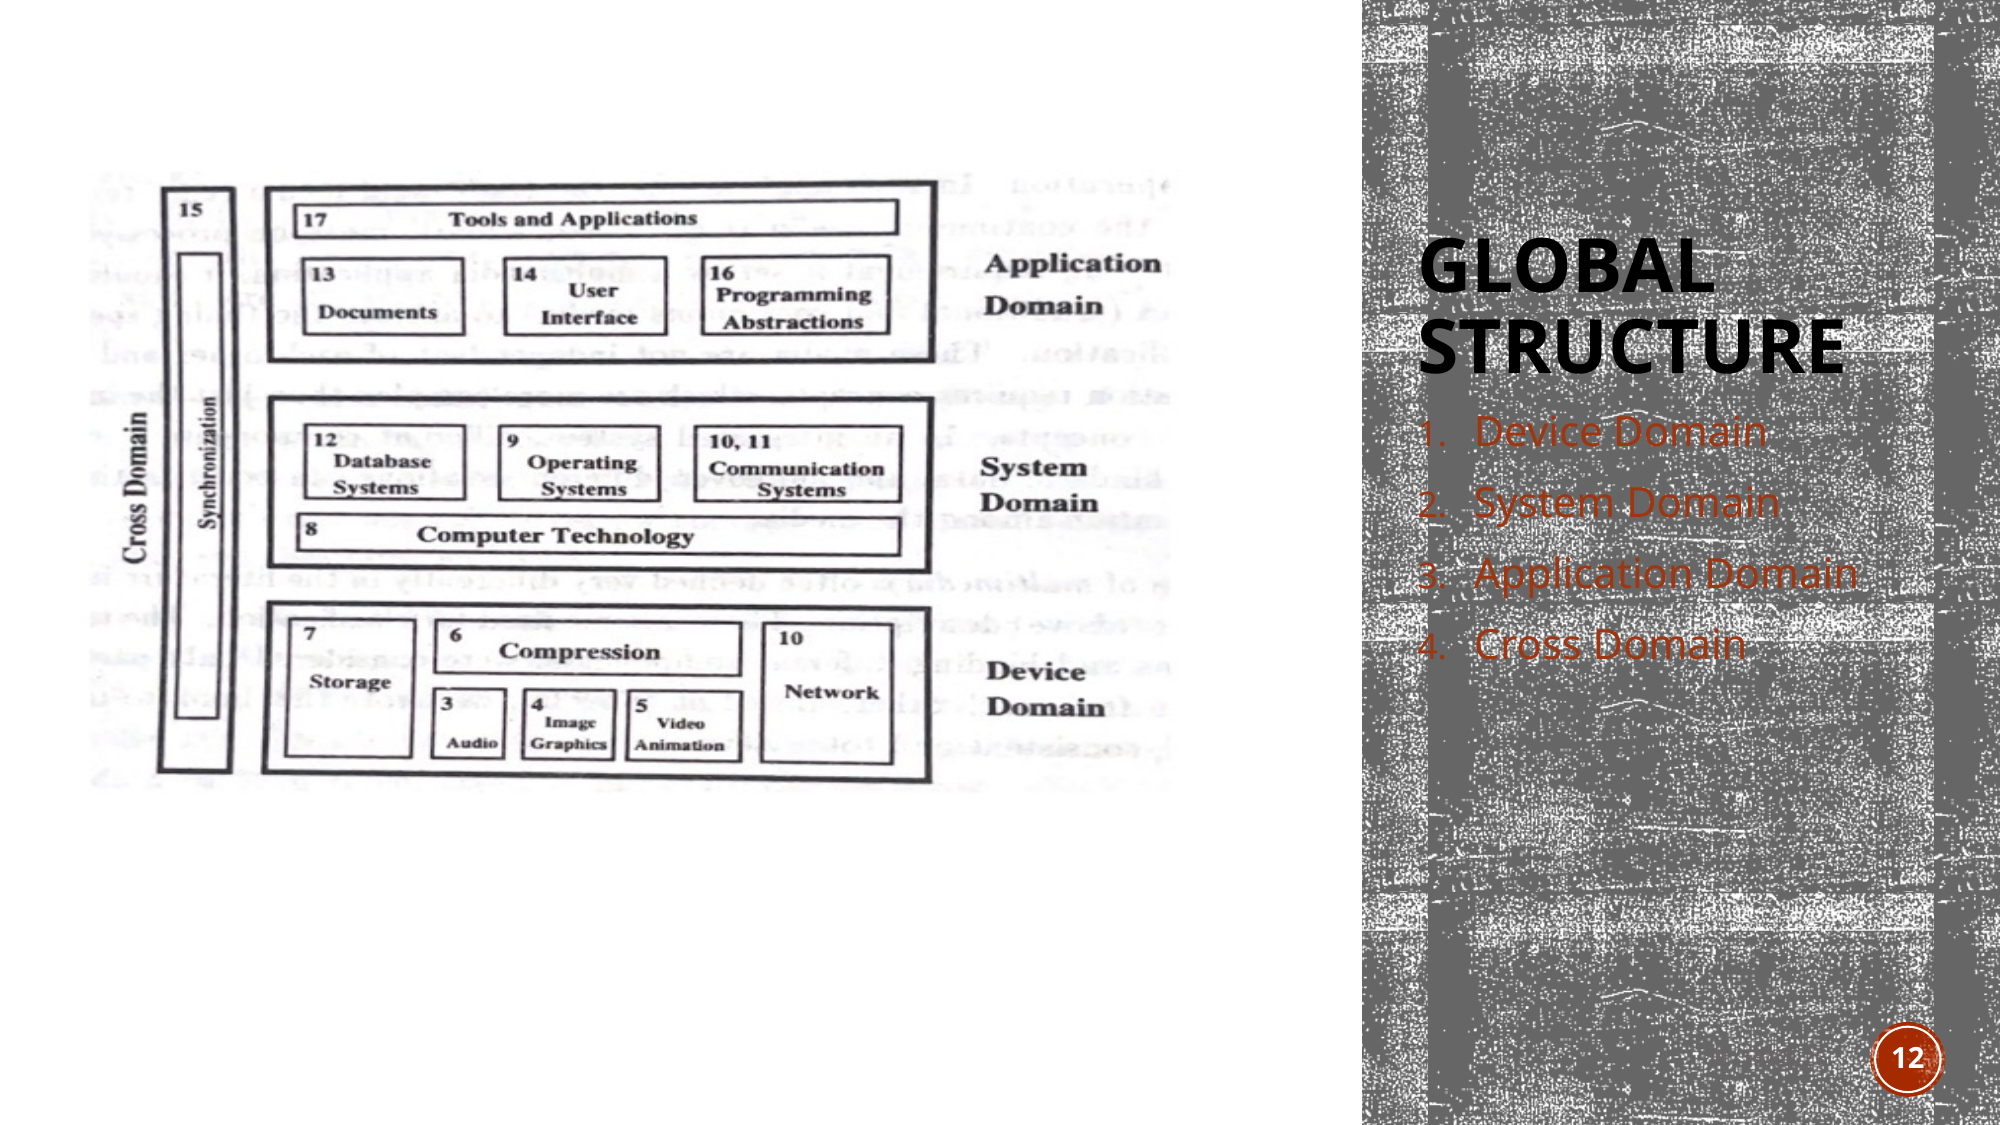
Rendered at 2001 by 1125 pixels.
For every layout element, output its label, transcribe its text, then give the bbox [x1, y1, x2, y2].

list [30, 0, 1231, 1087]
slide_number 11 [1855, 1028, 1961, 1089]
list Device Domain System Domain Application Domain Cross Domain [1402, 397, 1928, 938]
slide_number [1306, 1028, 1844, 1089]
title Global Structure [1402, 112, 1928, 397]
